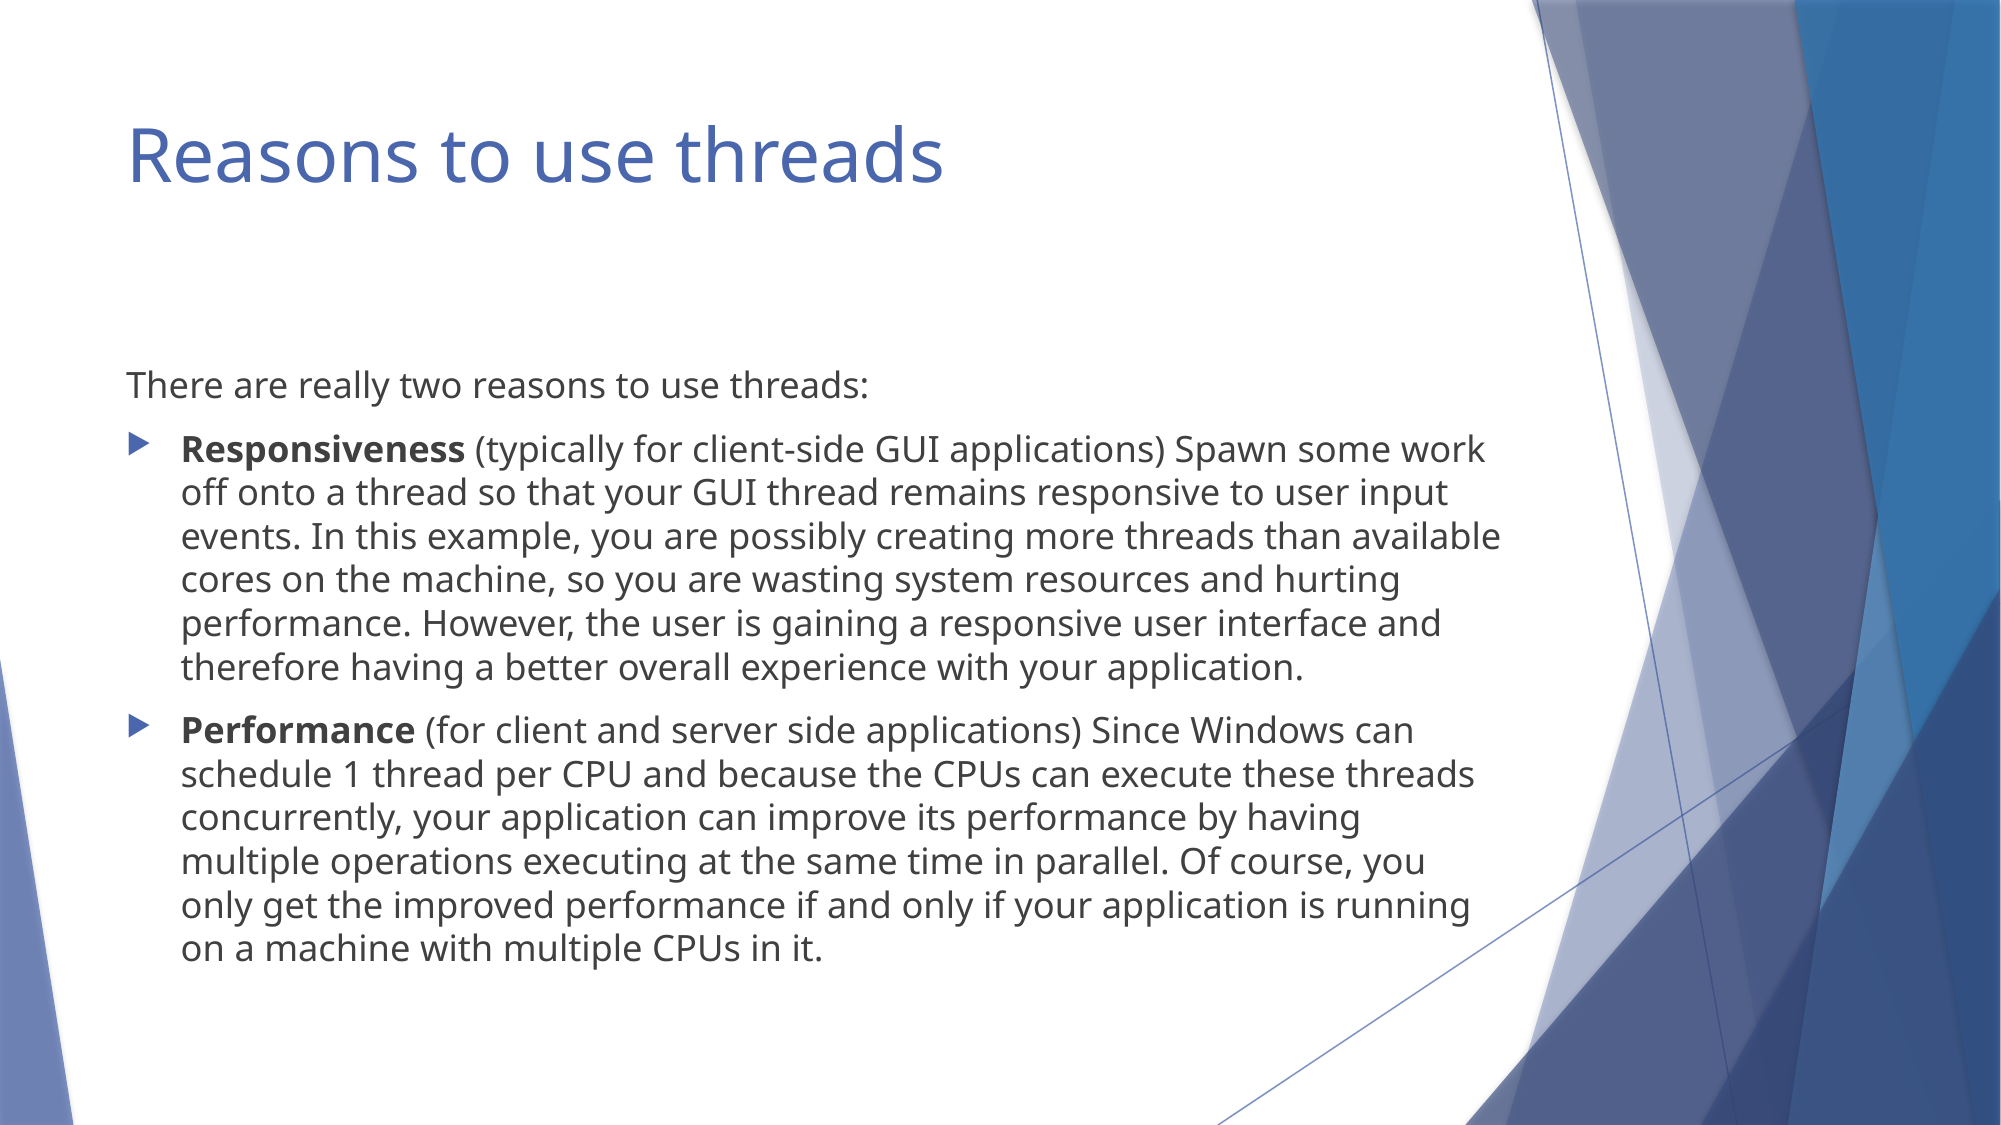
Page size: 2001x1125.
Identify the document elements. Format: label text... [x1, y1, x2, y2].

title Reasons to use threads [111, 99, 1522, 317]
list There are really two reasons to use threads: Responsiveness (typically for client-side GUI applications) Spawn some work off onto a thread so that your GUI thread remains responsive to user input events. In this example, you are possibly creating more threads than available cores on the machine, so you are wasting system resources and hurting performance. However, the user is gaining a responsive user interface and therefore having a better overall experience with your application. Performance (for client and server side applications) Since Windows can schedule 1 thread per CPU and because the CPUs can execute these threads concurrently, your application can improve its performance by having multiple operations executing at the same time in parallel. Of course, you only get the improved performance if and only if your application is running on a machine with multiple CPUs in it. [111, 354, 1522, 992]
